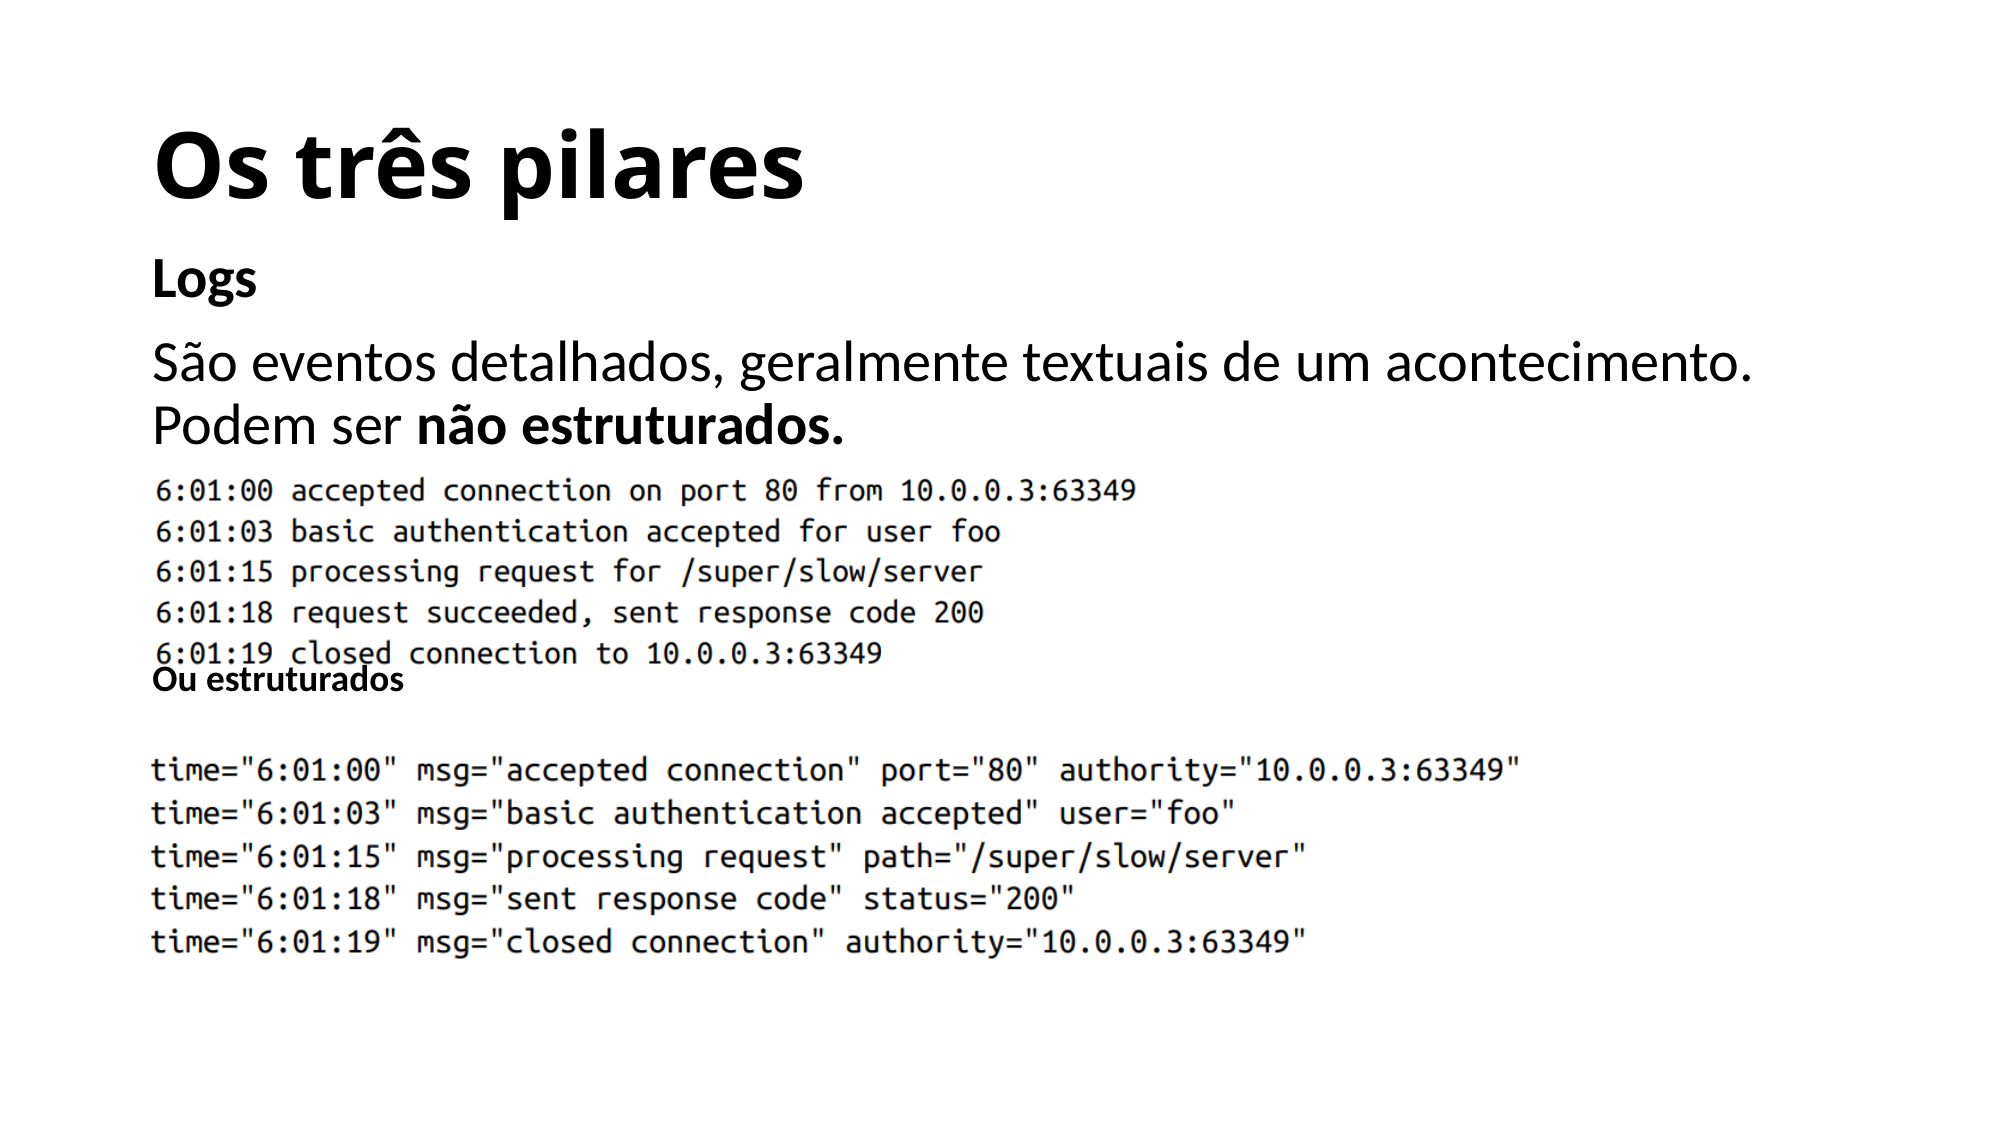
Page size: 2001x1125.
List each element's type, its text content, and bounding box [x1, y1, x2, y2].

list Logs São eventos detalhados, geralmente textuais de um acontecimento. Podem ser não estruturados. [137, 711, 1863, 1008]
text_box Ou estruturados [137, 623, 1863, 711]
picture [125, 741, 1524, 967]
list Logs São eventos detalhados, geralmente textuais de um acontecimento. Podem ser não estruturados. [137, 240, 1863, 623]
picture [123, 463, 1155, 675]
title Os três pilares [137, 59, 1863, 240]
